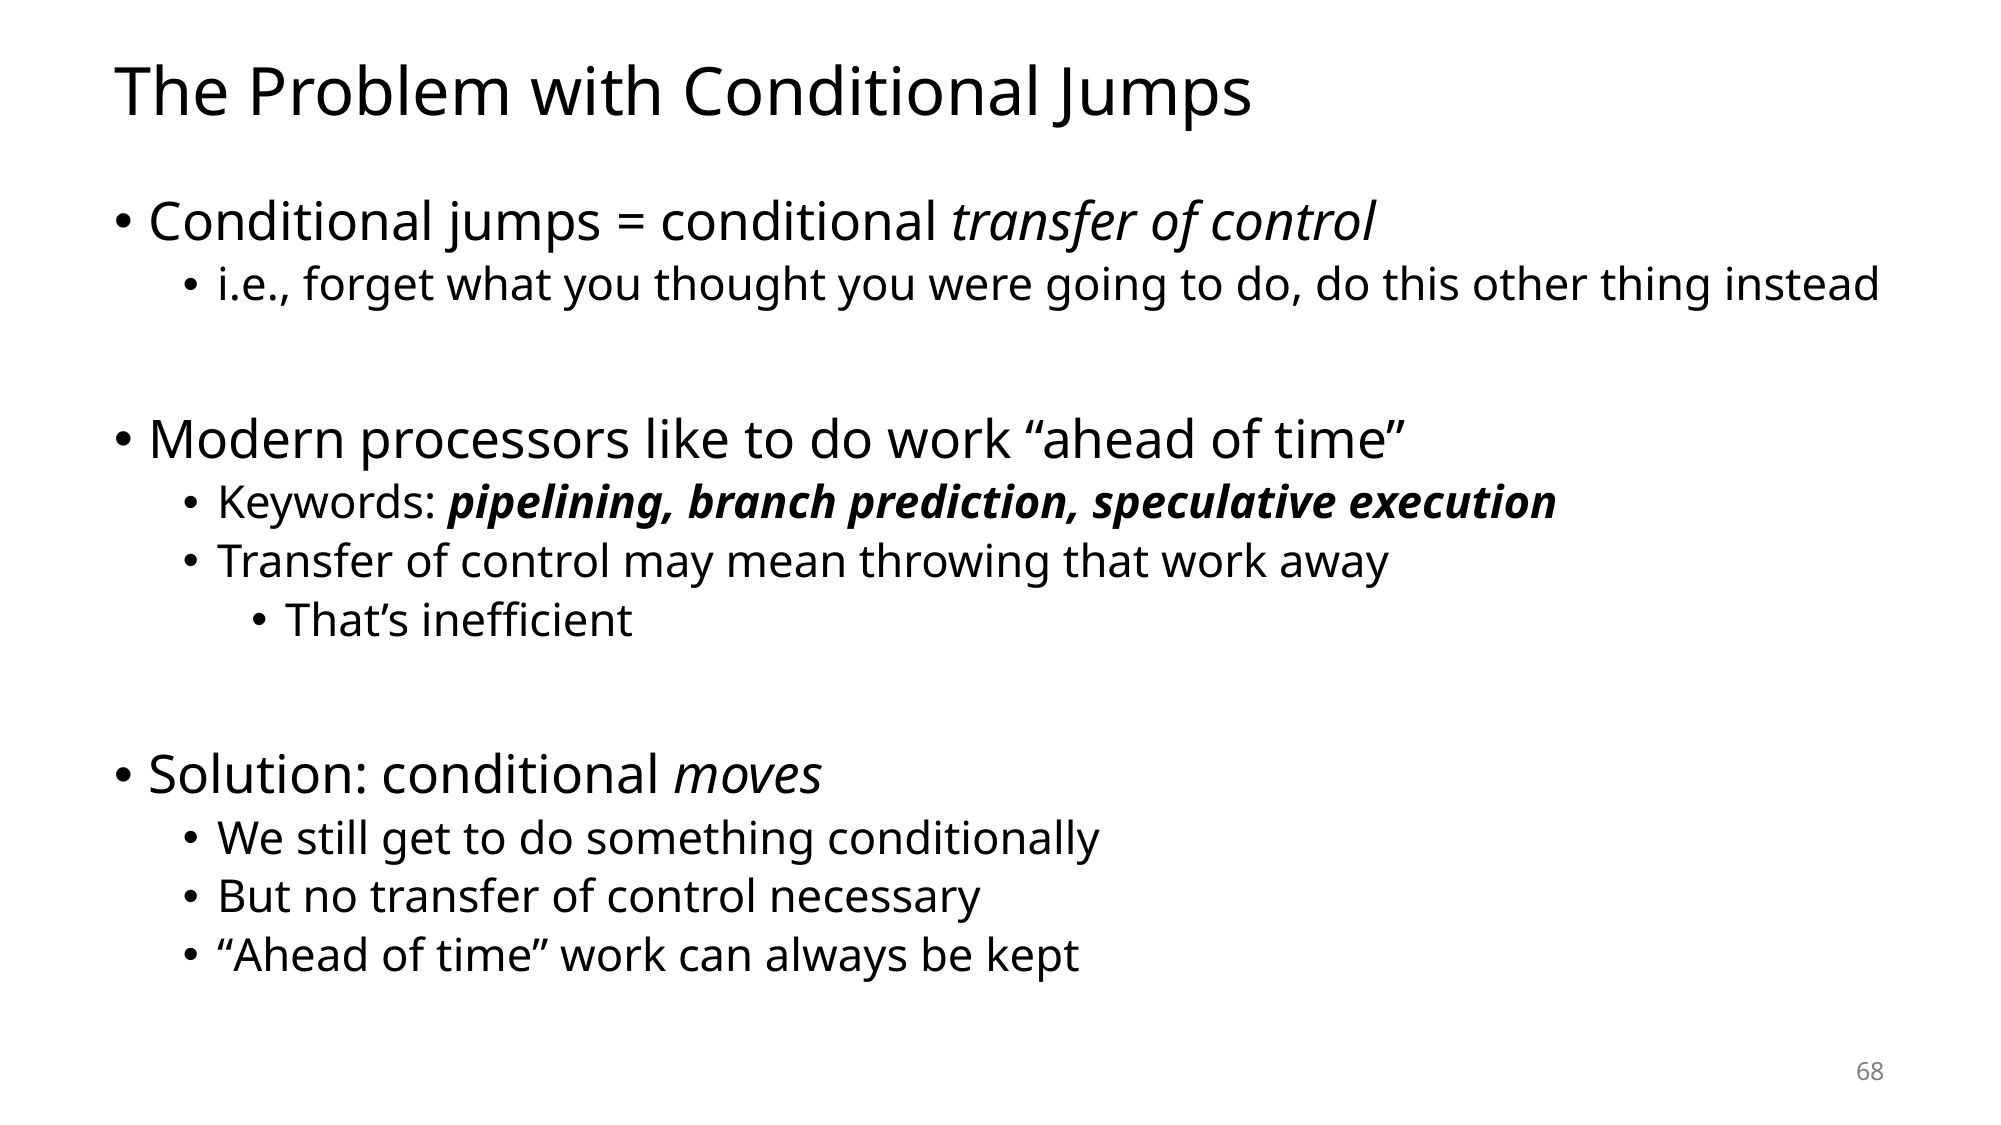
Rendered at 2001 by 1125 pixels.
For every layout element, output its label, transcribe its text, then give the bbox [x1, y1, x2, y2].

title The Problem with Conditional Jumps [99, 37, 1900, 150]
list Conditional jumps = conditional transfer of control i.e., forget what you thought you were going to do, do this other thing instead Modern processors like to do work “ahead of time” Keywords: pipelining, branch prediction, speculative execution Transfer of control may mean throwing that work away That’s inefficient Solution: conditional moves We still get to do something conditionally But no transfer of control necessary “Ahead of time” work can always be kept [99, 187, 1900, 1013]
slide_number 68 [1749, 1042, 1900, 1103]
